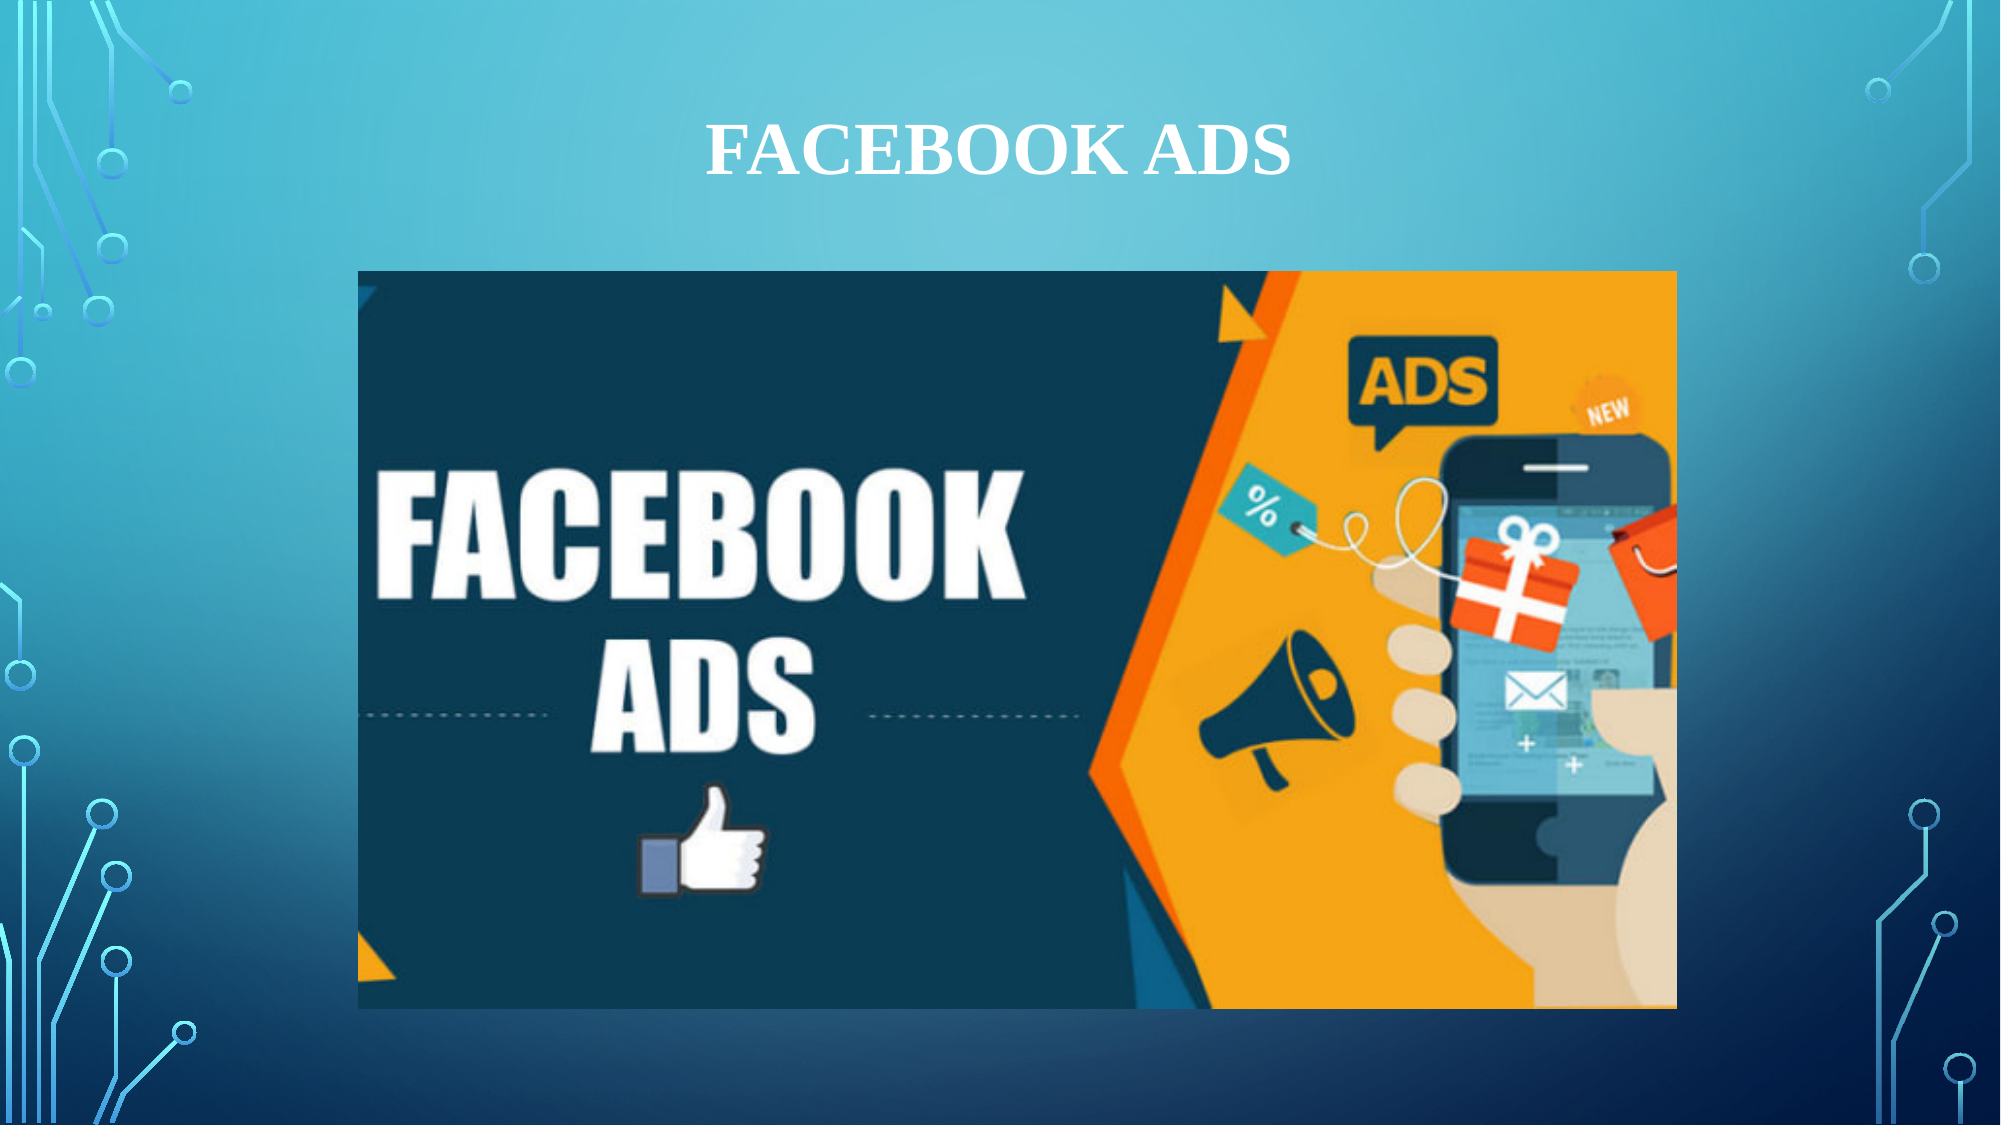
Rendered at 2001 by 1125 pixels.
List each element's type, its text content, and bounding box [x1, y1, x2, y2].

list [358, 271, 1677, 1009]
title Facebook Ads [187, 29, 1813, 272]
